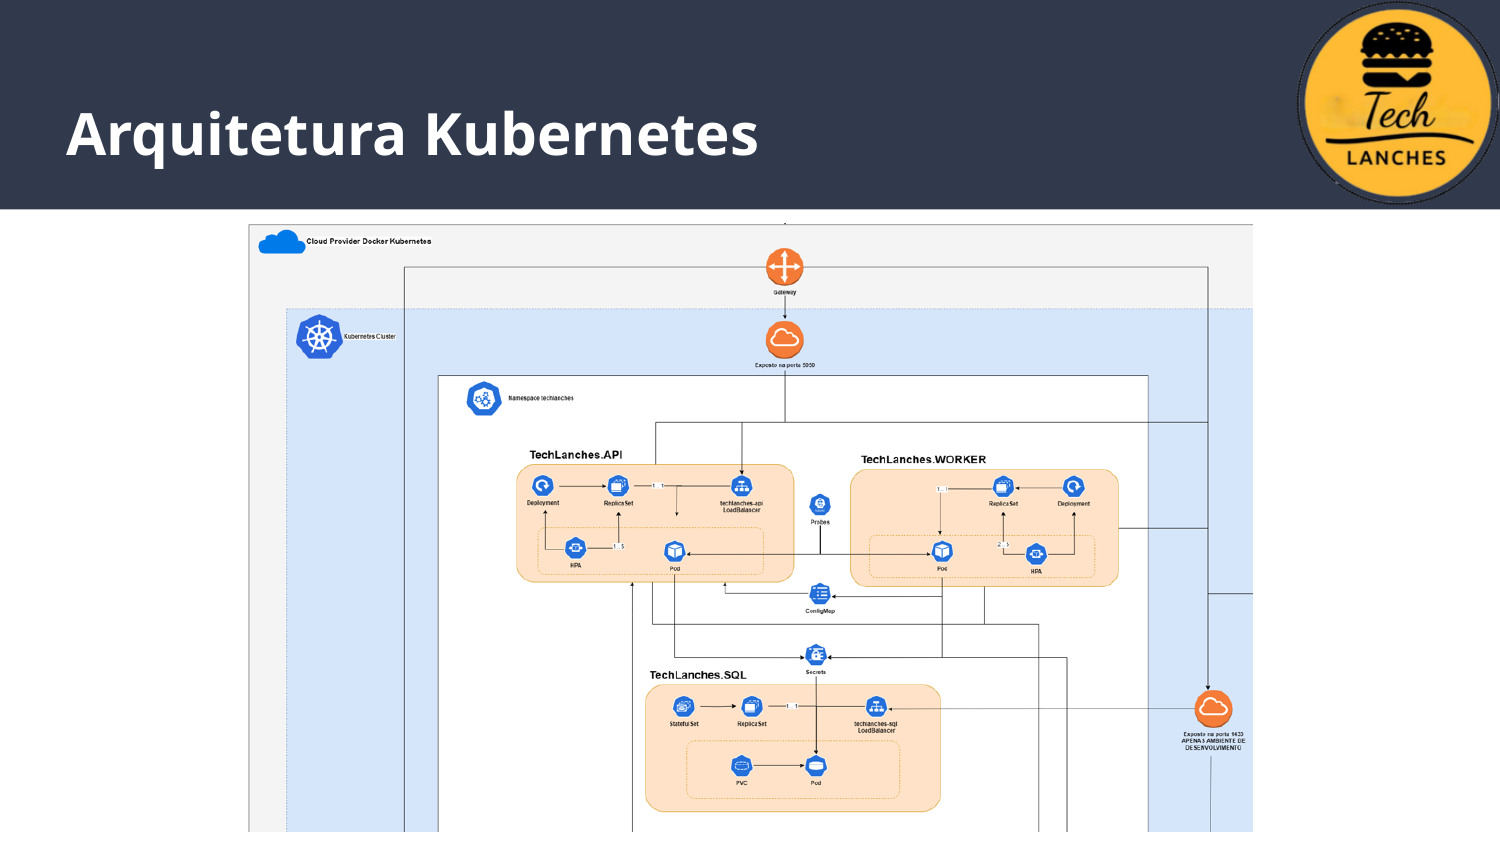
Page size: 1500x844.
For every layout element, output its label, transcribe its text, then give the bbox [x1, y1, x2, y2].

title Arquitetura Kubernetes [51, 82, 1289, 185]
picture [247, 223, 1253, 832]
picture [1294, 0, 1500, 206]
